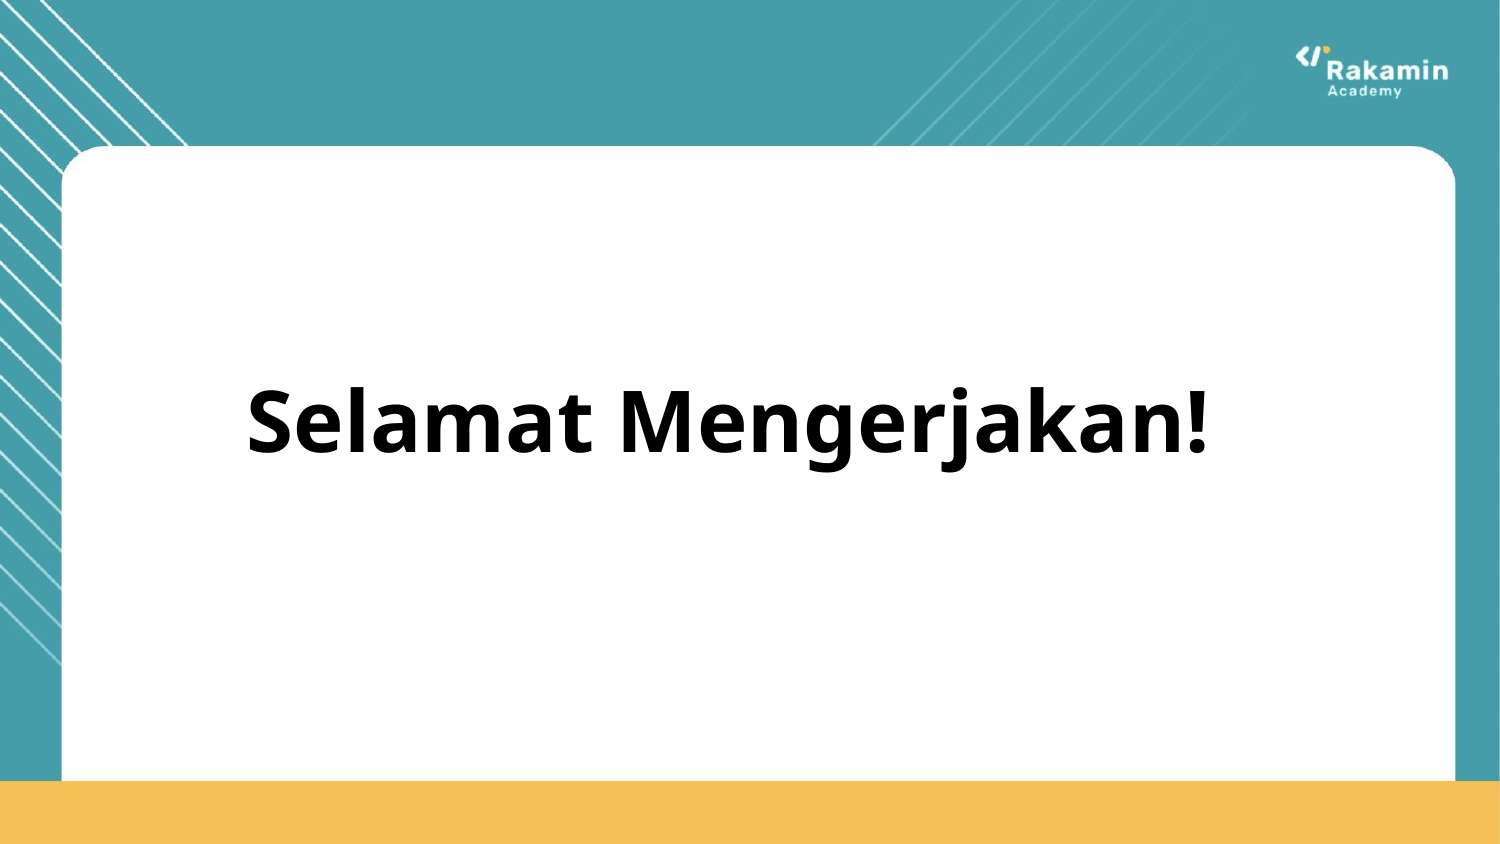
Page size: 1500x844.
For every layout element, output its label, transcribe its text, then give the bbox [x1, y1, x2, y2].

title Selamat Mengerjakan! [244, 365, 1256, 509]
picture [0, 0, 1500, 844]
